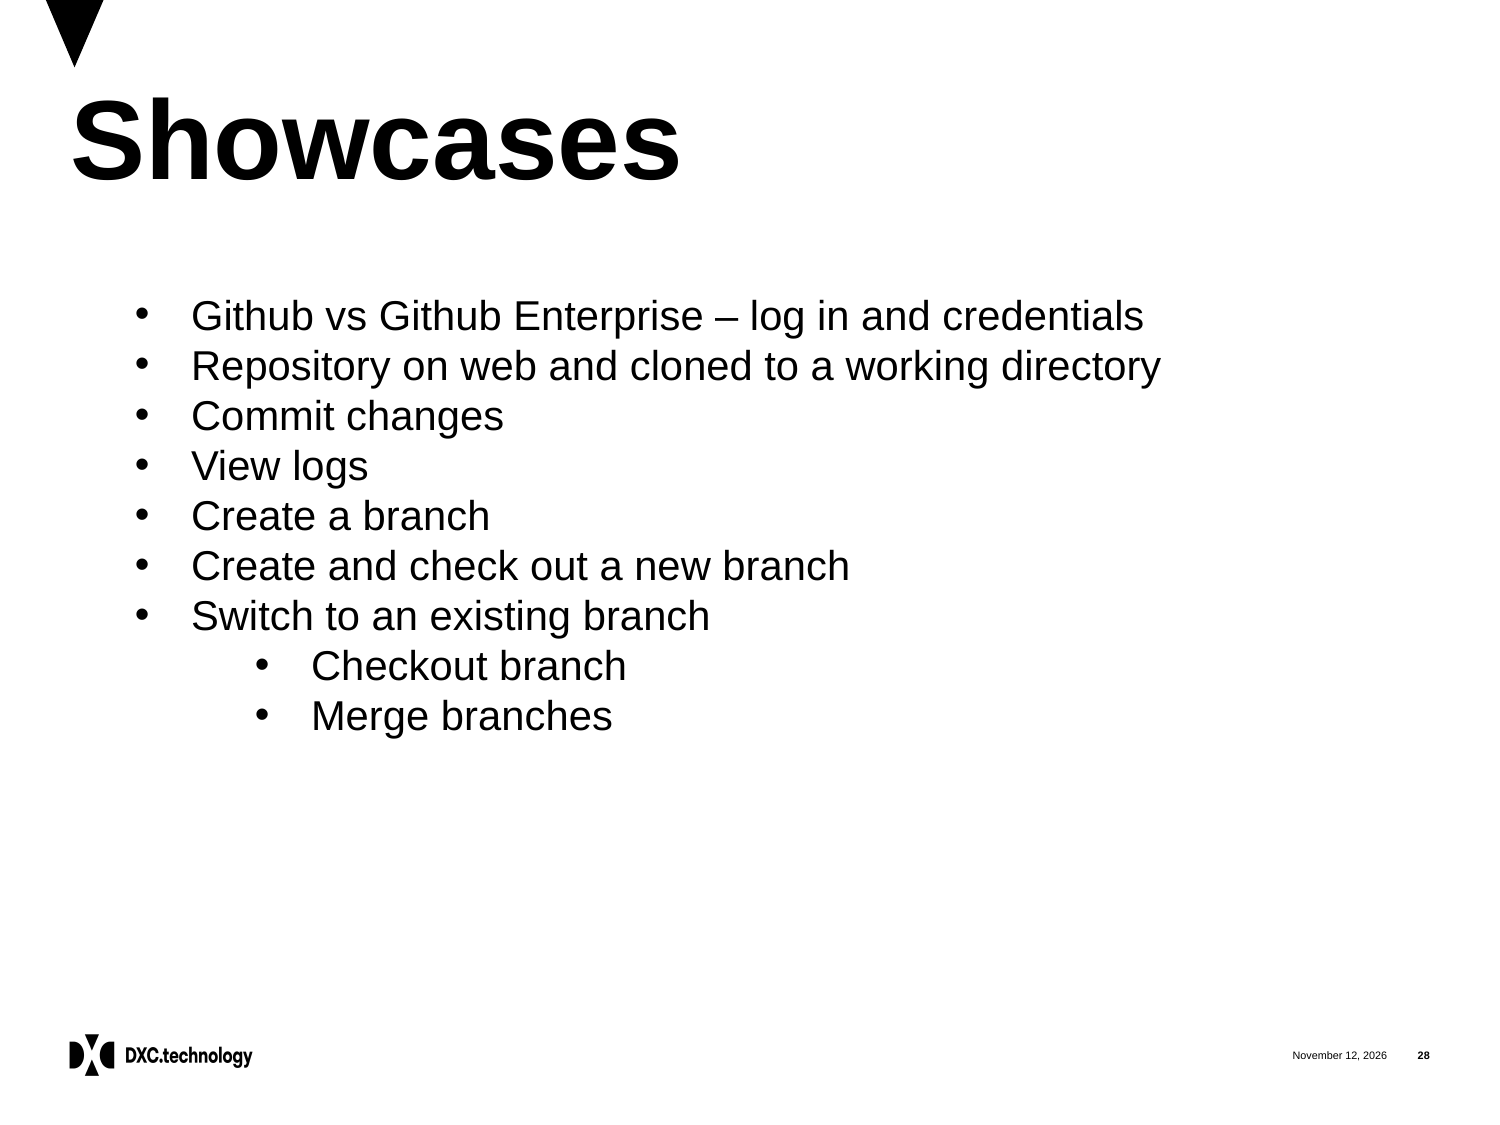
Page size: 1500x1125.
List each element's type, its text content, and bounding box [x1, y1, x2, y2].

text_box Github vs Github Enterprise – log in and credentials Repository on web and cloned to a working directory Commit changes View logs Create a branch Create and check out a new branch Switch to an existing branch Checkout branch Merge branches [0, 281, 1446, 747]
title Showcases [70, 87, 1430, 281]
